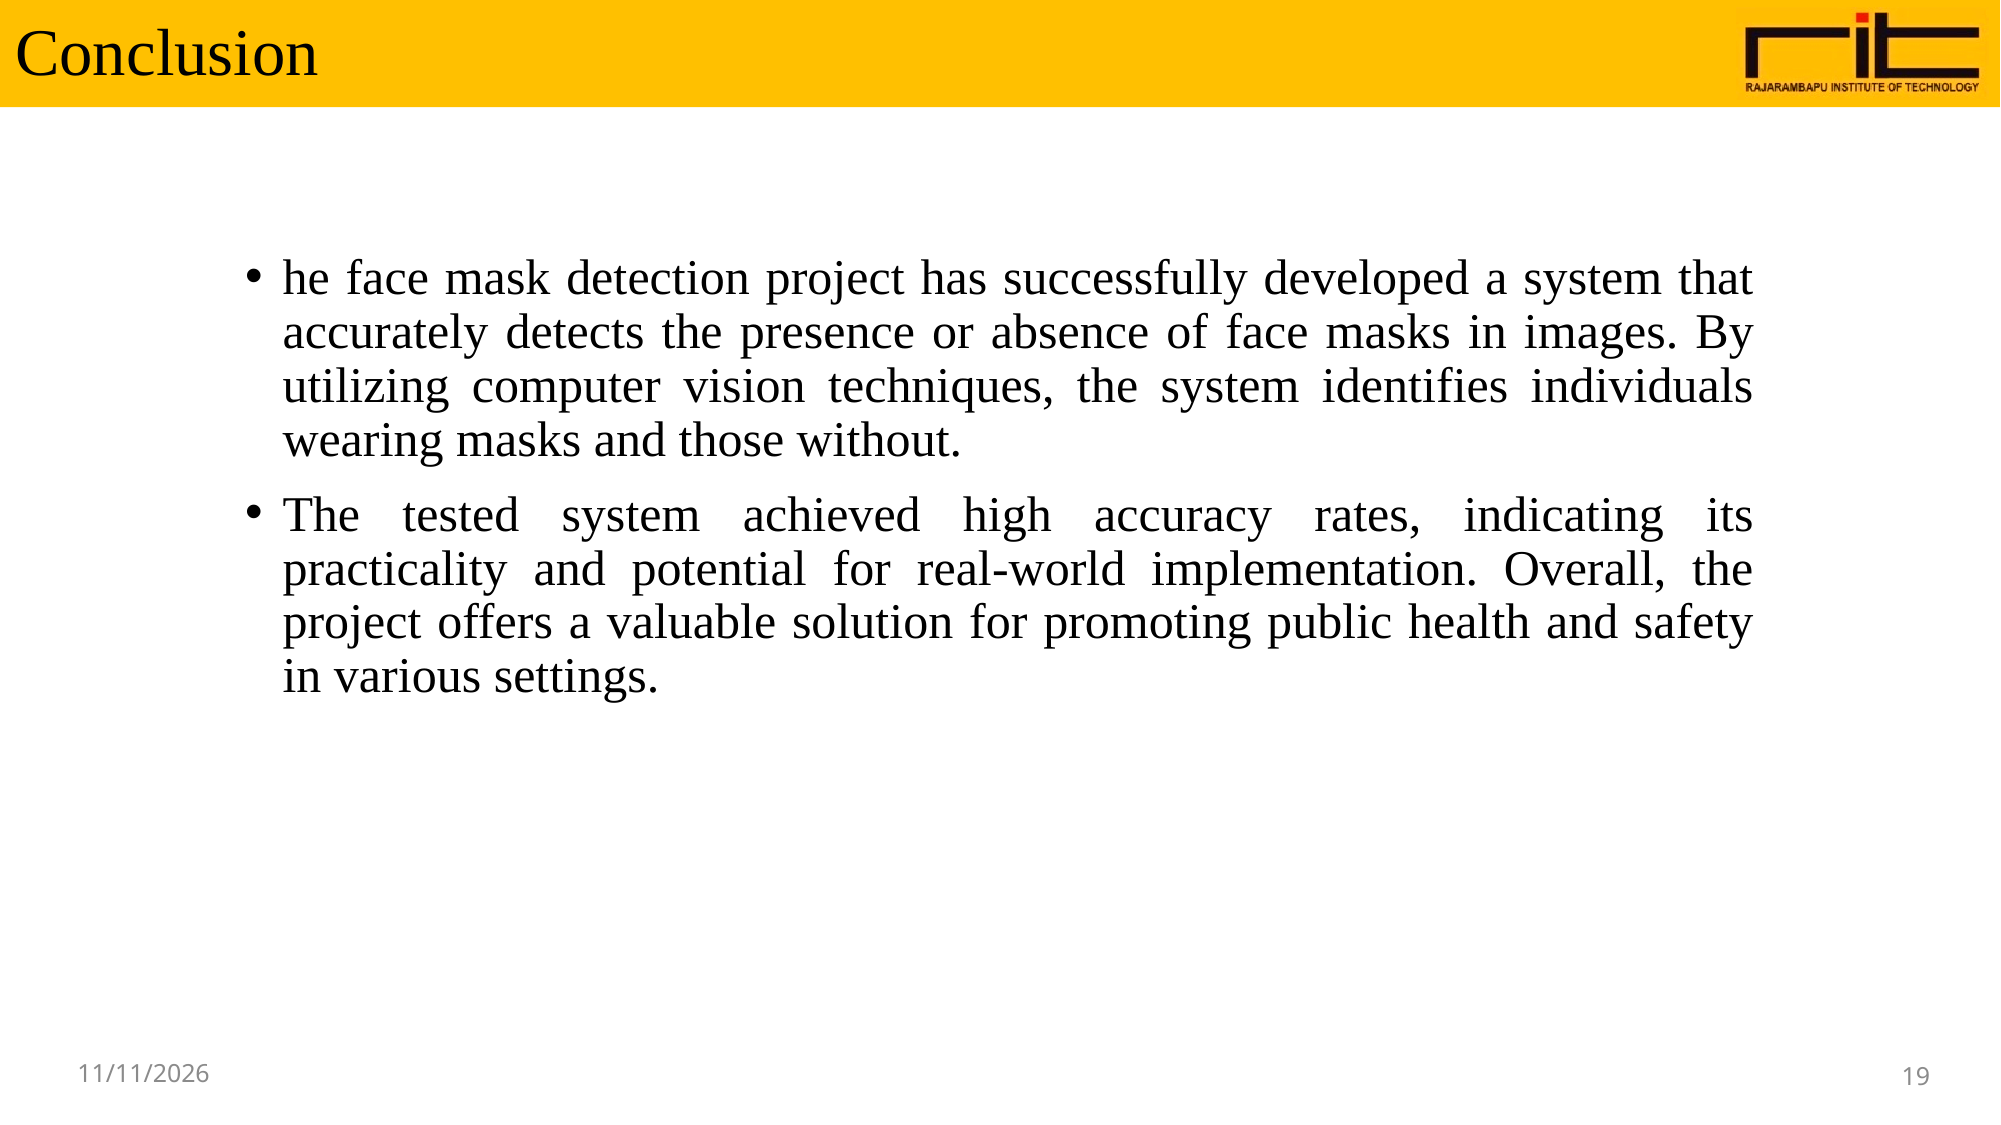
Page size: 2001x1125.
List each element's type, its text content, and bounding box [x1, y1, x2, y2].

title Conclusion [0, 0, 1725, 108]
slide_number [62, 1045, 513, 1105]
list he face mask detection project has successfully developed a system that accurately detects the presence or absence of face masks in images. By utilizing computer vision techniques, the system identifies individuals wearing masks and those without. The tested system achieved high accuracy rates, indicating its practicality and potential for real-world implementation. Overall, the project offers a valuable solution for promoting public health and safety in various settings. [230, 243, 1770, 801]
slide_number 19 [1495, 1047, 1946, 1108]
